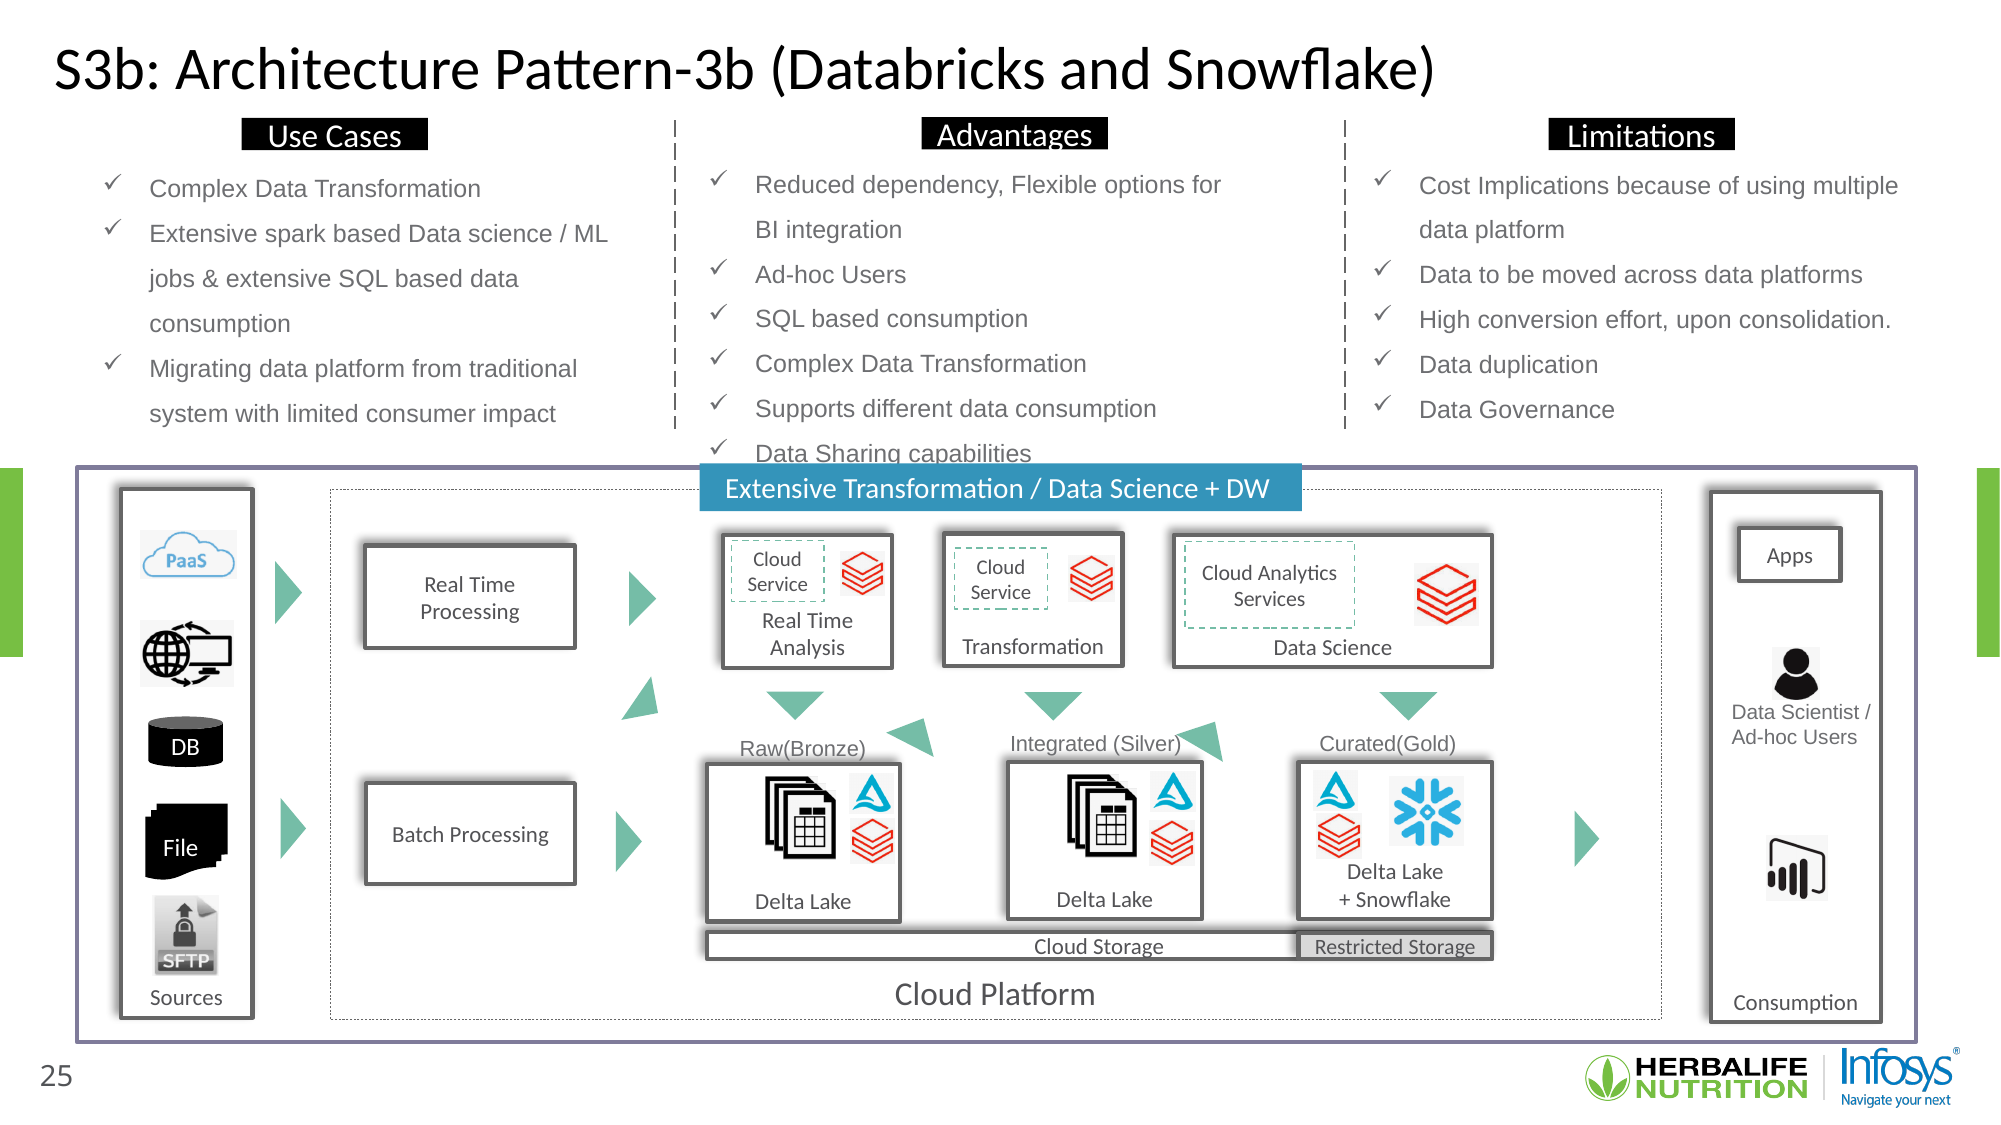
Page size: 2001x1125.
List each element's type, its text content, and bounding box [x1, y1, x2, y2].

text_box [75, 465, 1918, 1044]
text_box Cost Implications because of using multiple data platform Data to be moved across data platforms High conversion effort, upon consolidation. Data duplication Data Governance [1357, 146, 1926, 431]
text_box Limitations [1548, 117, 1735, 146]
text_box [1173, 534, 1493, 668]
text_box Real Time Processing [363, 543, 577, 650]
text_box [621, 676, 658, 720]
picture [1772, 647, 1820, 700]
text_box File [145, 803, 228, 880]
text_box Complex Data Transformation Extensive spark based Data science / ML jobs & extensive SQL based data consumption Migrating data platform from traditional system with limited consumer impact [87, 150, 657, 435]
picture [1842, 1047, 1960, 1108]
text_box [943, 533, 1123, 667]
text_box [723, 534, 893, 669]
text_box Use Cases [241, 117, 428, 150]
text_box Consumption [1709, 490, 1883, 1024]
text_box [990, 722, 1202, 920]
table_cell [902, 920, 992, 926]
text_box [766, 691, 825, 721]
text_box Sources [119, 487, 255, 1020]
text_box [615, 811, 642, 873]
text_box [1205, 721, 1223, 762]
text_box Raw(Bronze) [713, 726, 893, 762]
picture [1585, 1055, 1807, 1101]
text_box [1024, 692, 1083, 720]
text_box [275, 561, 303, 625]
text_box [1296, 722, 1493, 920]
text_box Reduced dependency, Flexible options for BI integration Ad-hoc Users SQL based consumption Complex Data Transformation Supports different data consumption Data Sharing capabilities [693, 146, 1262, 475]
text_box Batch Processing [364, 781, 577, 886]
slide_number 25 [39, 1059, 76, 1096]
text_box Apps [1737, 526, 1843, 583]
text_box Advantages [921, 117, 1108, 146]
picture [140, 530, 237, 579]
text_box [1379, 692, 1438, 720]
text_box [629, 571, 657, 626]
picture [1765, 835, 1828, 901]
text_box Restricted Storage [1296, 931, 1494, 961]
text_box [280, 797, 307, 860]
text_box DB [148, 716, 223, 768]
text_box Cloud Storage [705, 930, 1292, 961]
text_box Data Scientist / Ad-hoc Users [1716, 691, 1894, 757]
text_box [706, 763, 901, 922]
picture [1312, 770, 1358, 811]
text_box Extensive Transformation / Data Science + DW [699, 463, 1302, 512]
picture [152, 895, 219, 976]
text_box [893, 718, 934, 757]
text_box Cloud Platform [328, 487, 1663, 1022]
text_box [1574, 810, 1600, 867]
picture [1316, 813, 1362, 859]
picture [140, 619, 234, 687]
title S3b: Architecture Pattern-3b (Databricks and Snowflake) [39, 29, 1960, 111]
